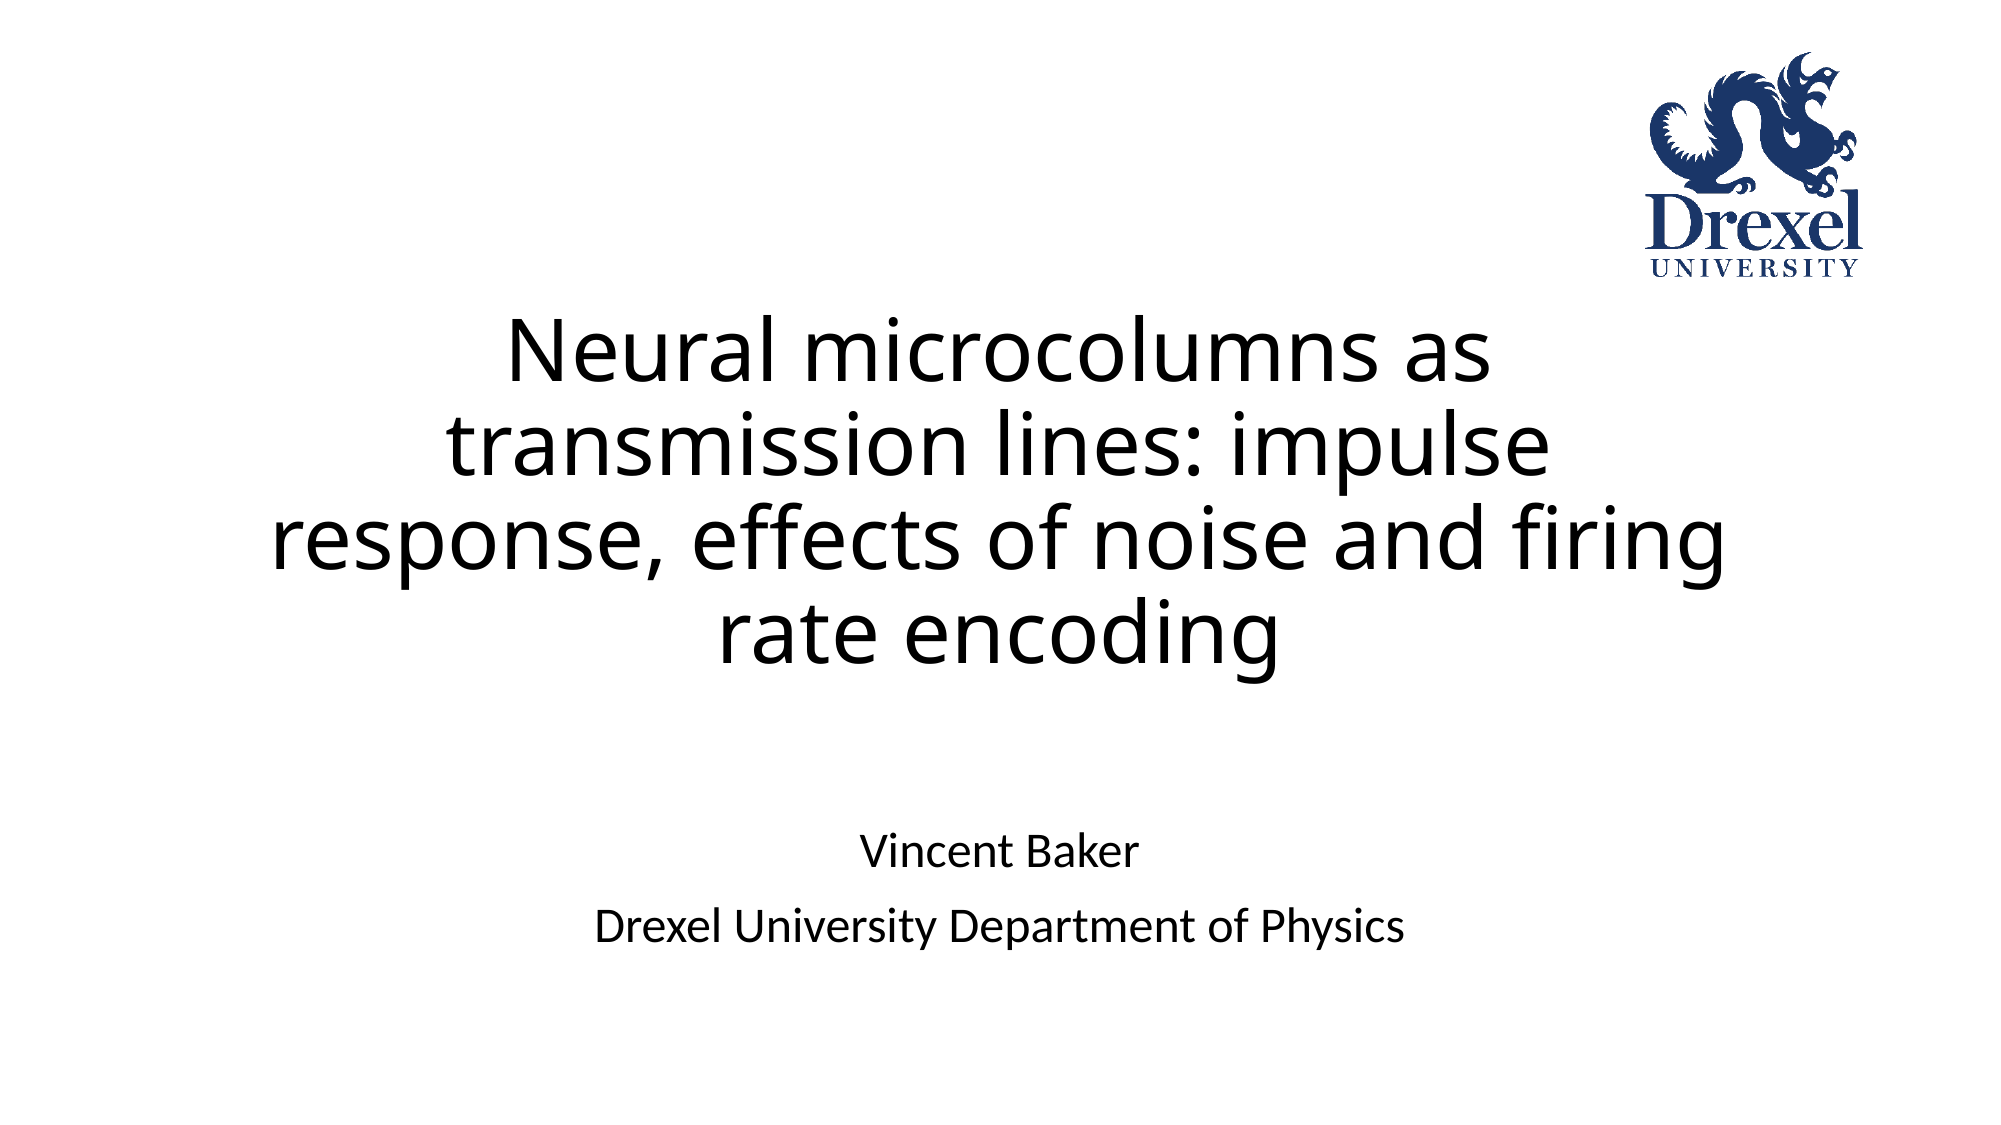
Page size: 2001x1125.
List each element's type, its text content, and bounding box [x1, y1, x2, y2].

picture [1645, 52, 1863, 277]
title Neural microcolumns as transmission lines: impulse response, effects of noise and firing rate encoding [249, 297, 1750, 690]
subtitle Vincent Baker Drexel University Department of Physics [249, 816, 1750, 1089]
